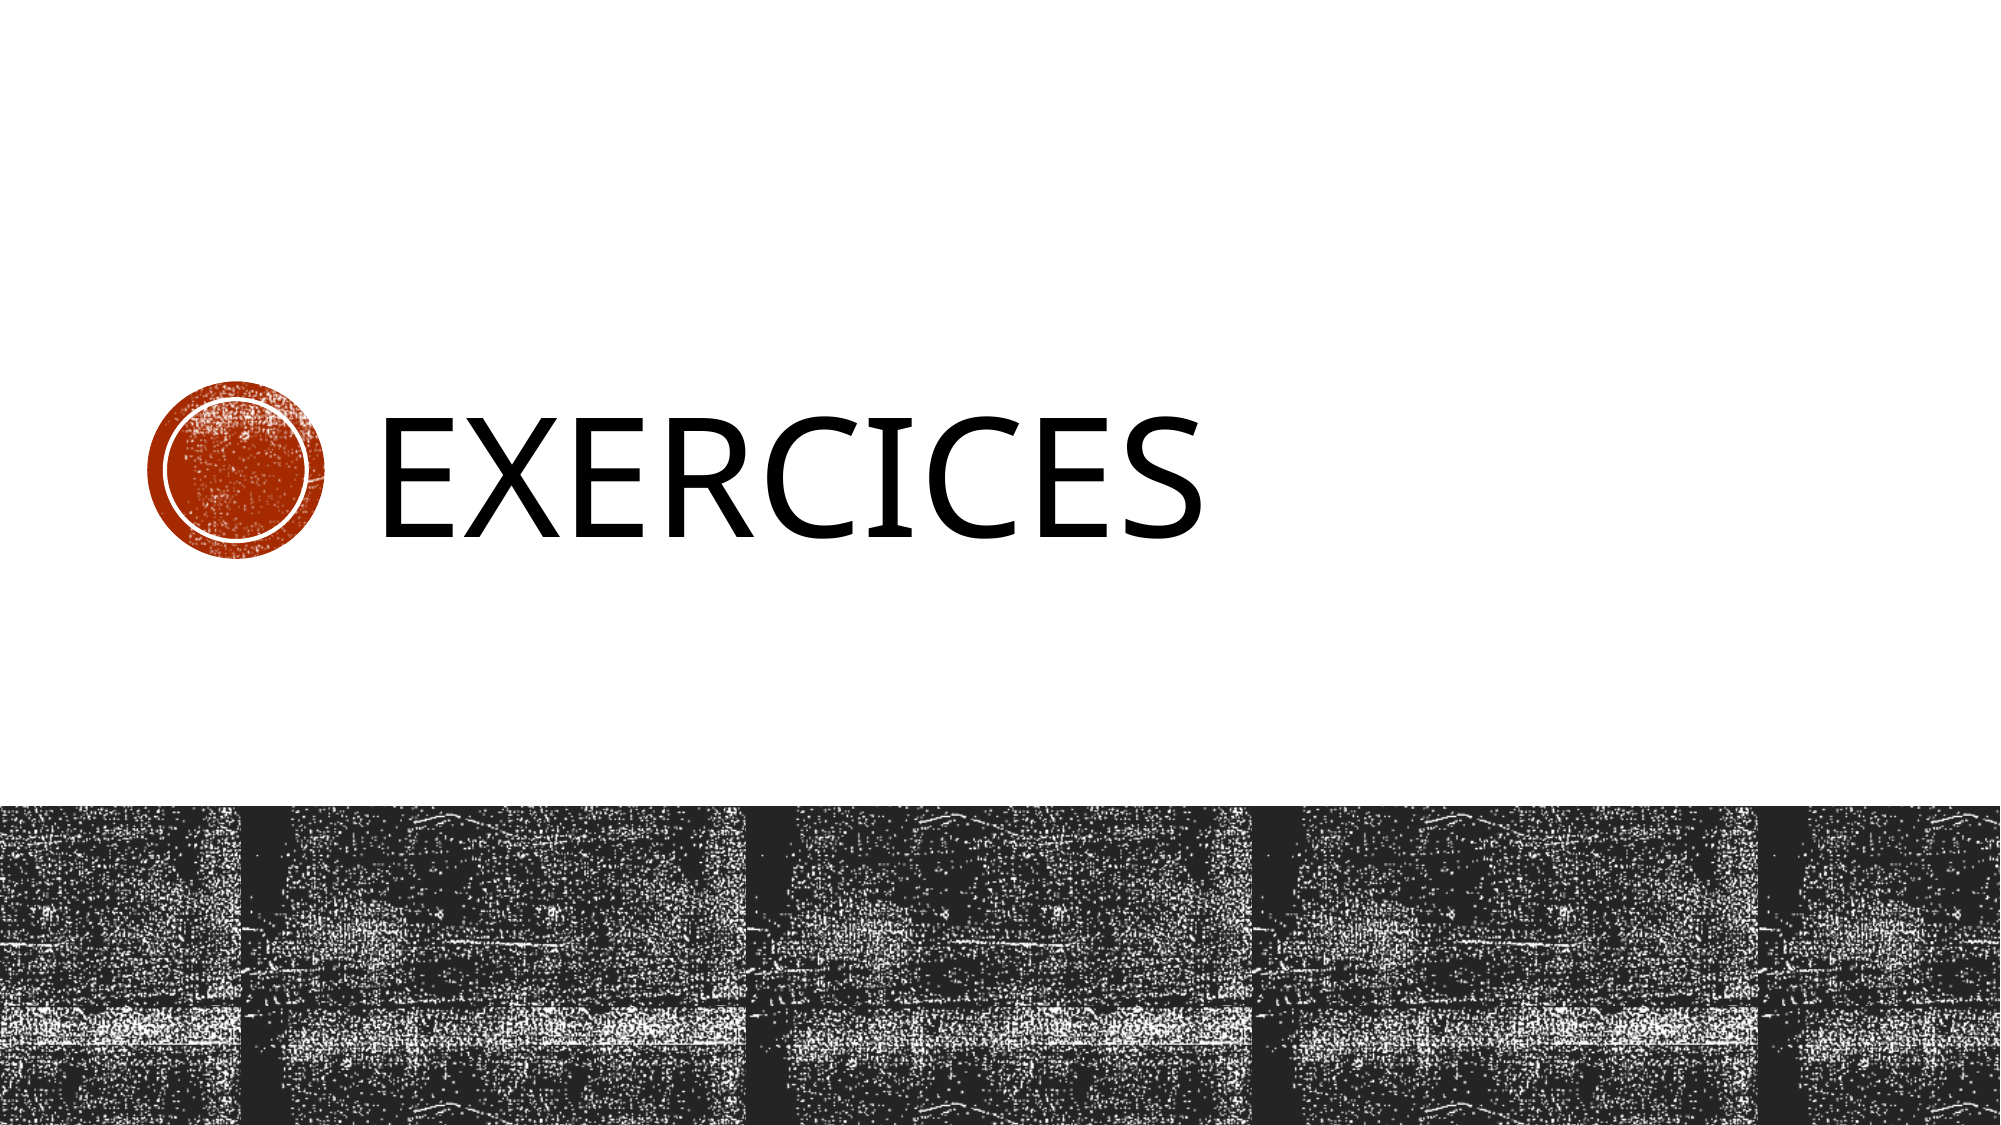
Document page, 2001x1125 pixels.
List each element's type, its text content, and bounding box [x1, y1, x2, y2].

title Exercices [355, 201, 1878, 779]
